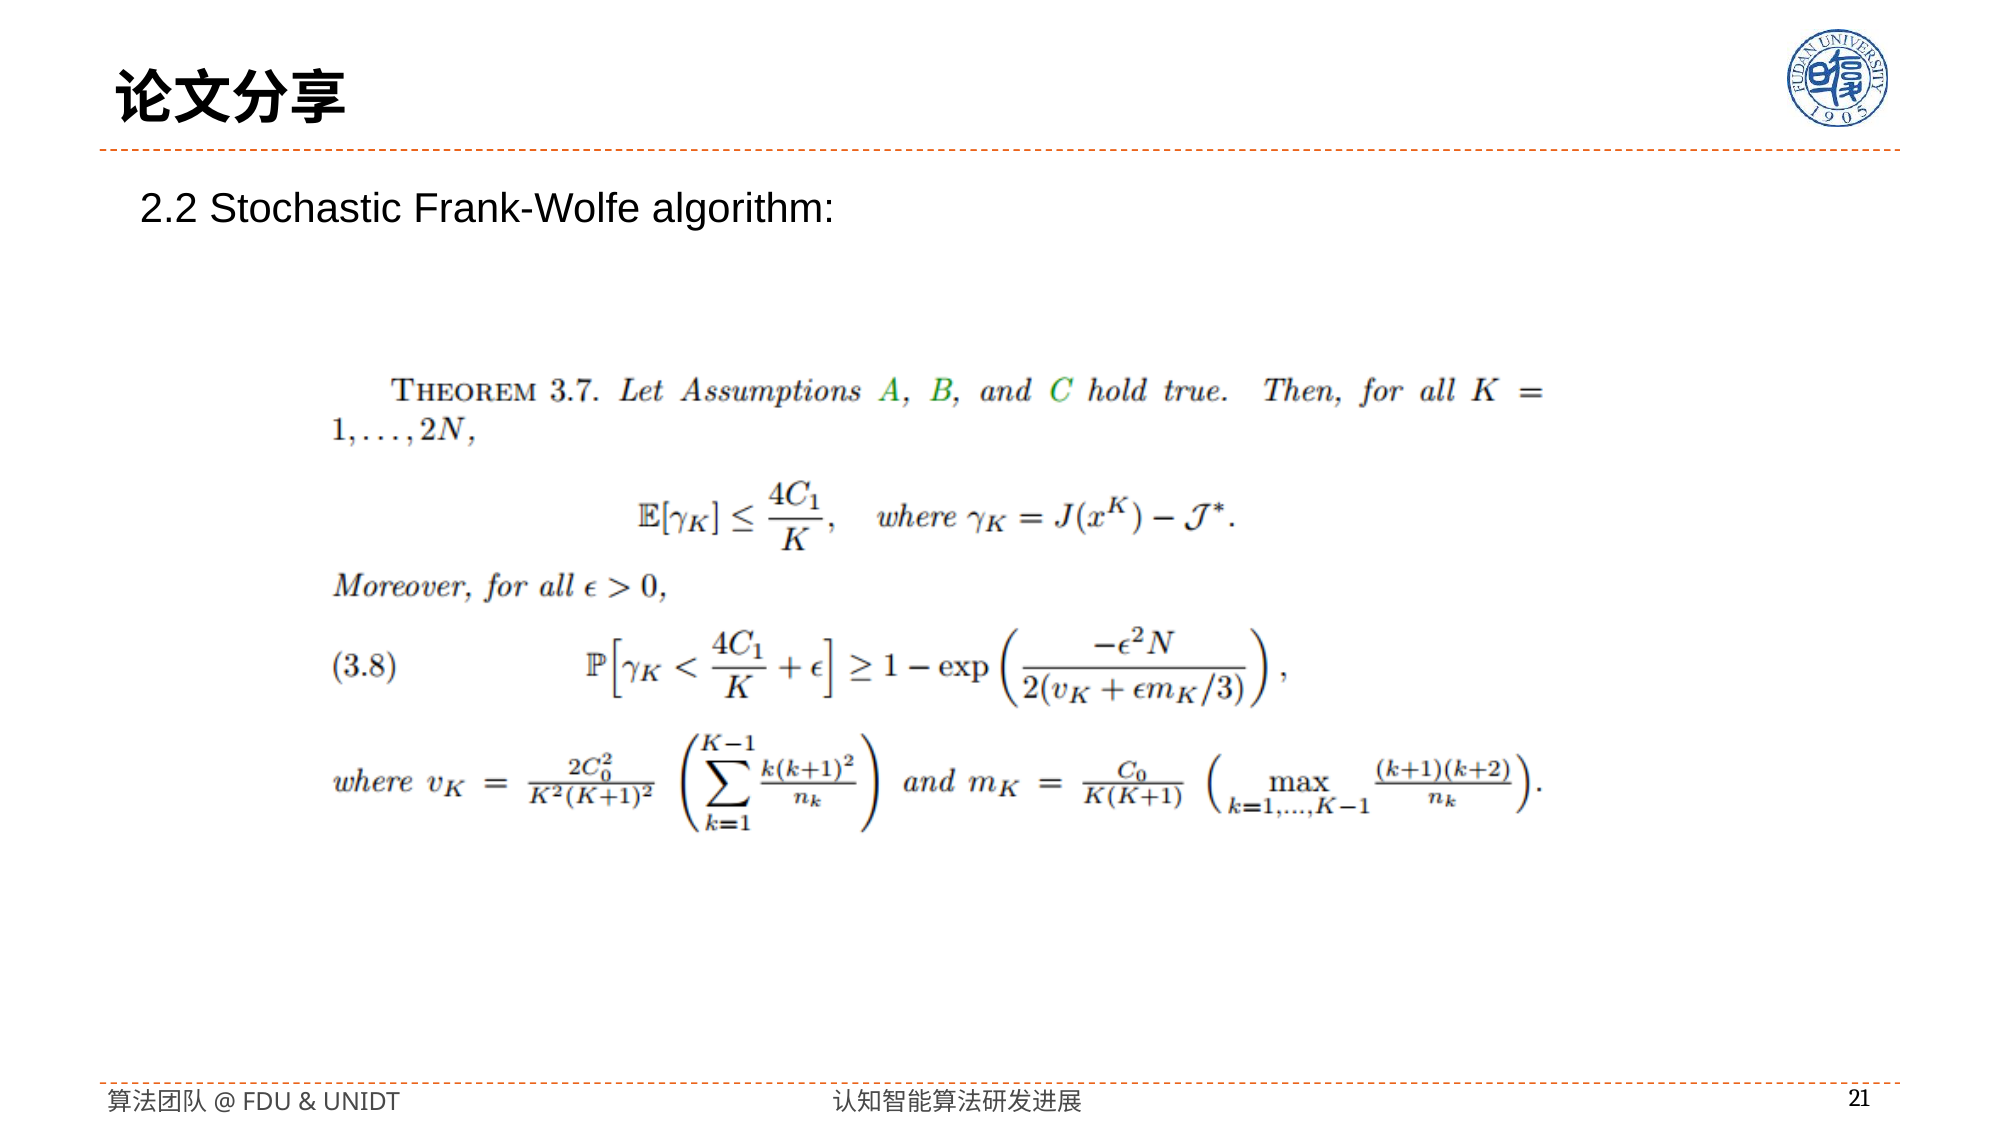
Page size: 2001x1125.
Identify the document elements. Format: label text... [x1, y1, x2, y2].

text_box 2.2 Stochastic Frank-Wolfe algorithm: [124, 173, 1527, 239]
picture [312, 362, 1570, 852]
picture [1787, 29, 1888, 127]
title 论文分享 [99, 24, 1725, 138]
